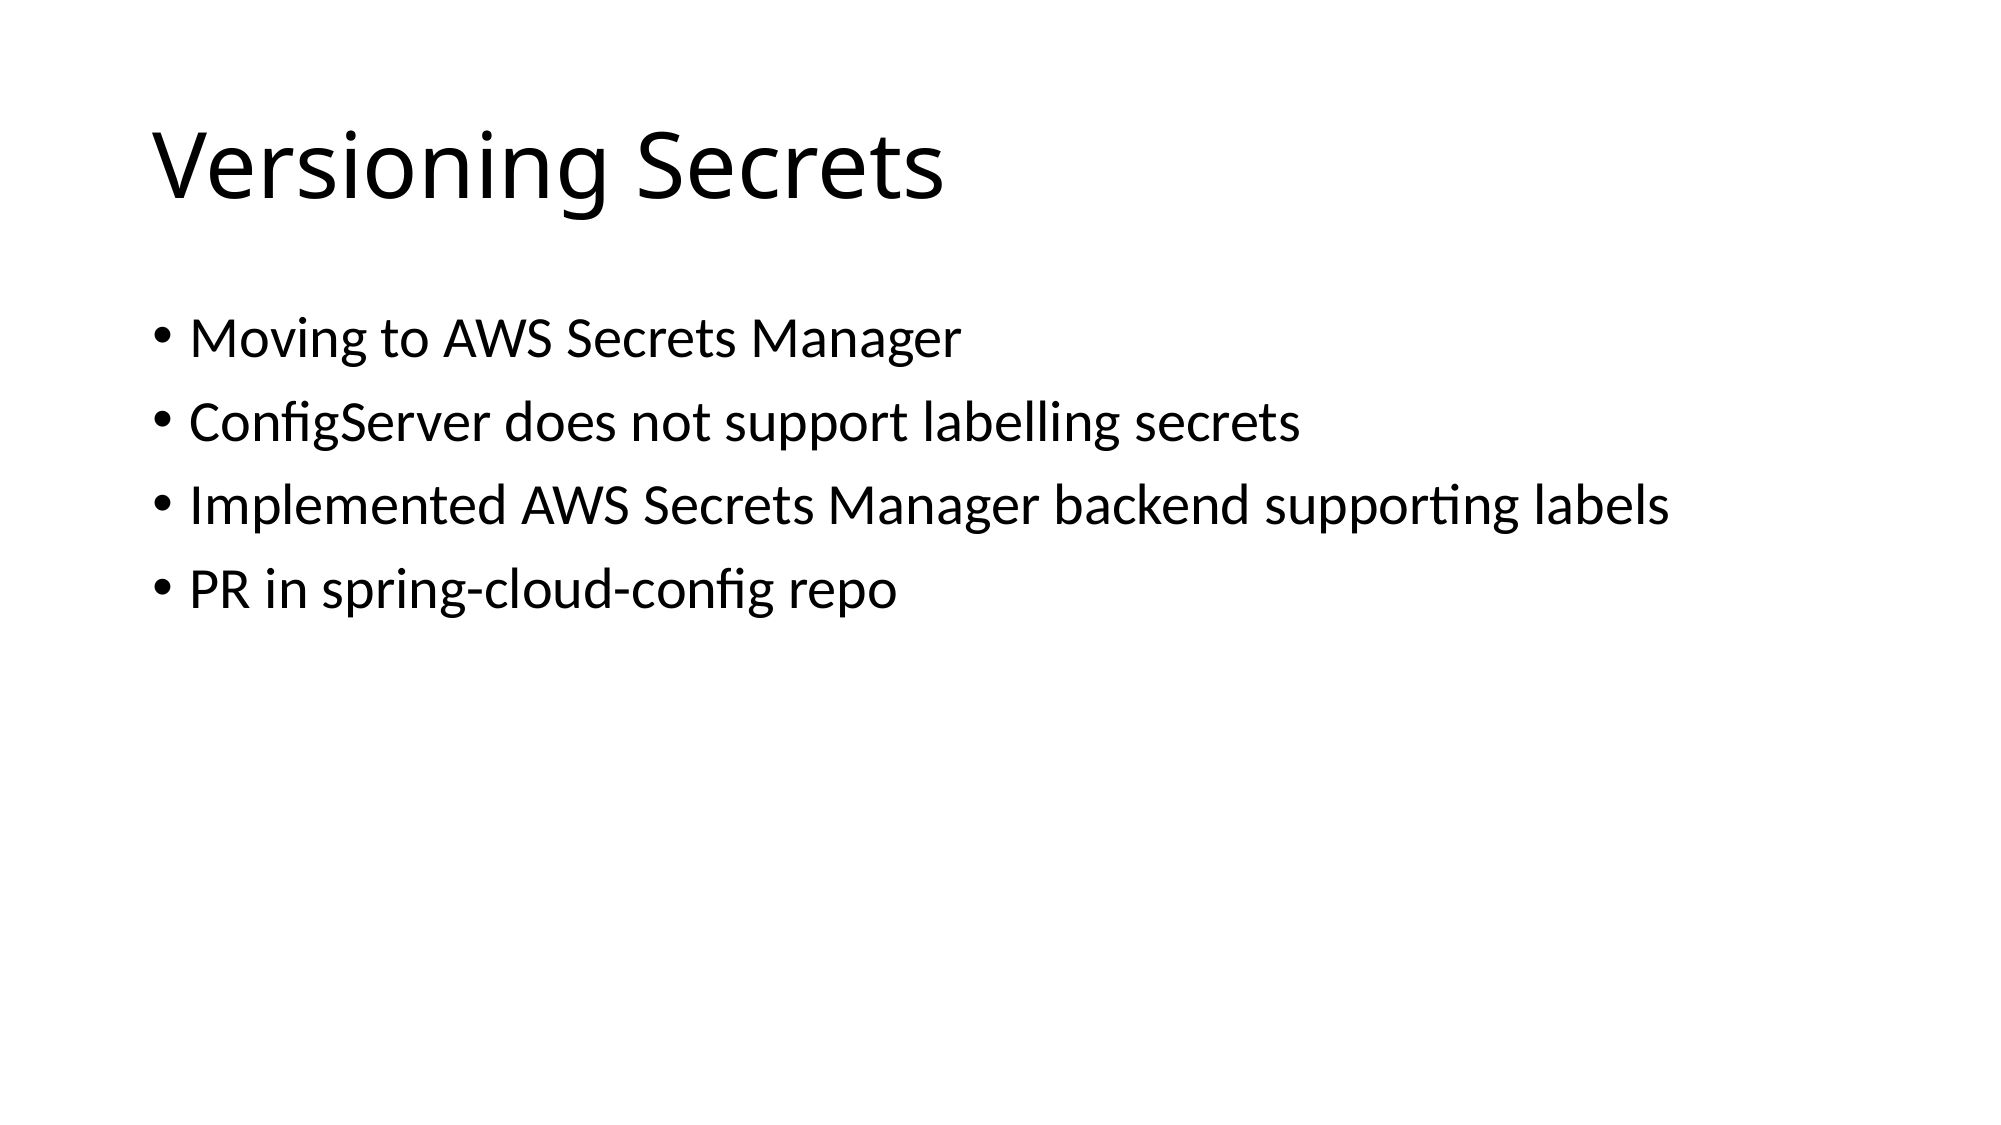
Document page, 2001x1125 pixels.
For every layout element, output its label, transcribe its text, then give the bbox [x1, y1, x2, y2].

list Moving to AWS Secrets Manager ConfigServer does not support labelling secrets Implemented AWS Secrets Manager backend supporting labels PR in spring-cloud-config repo [137, 299, 1863, 1014]
title Versioning Secrets [137, 59, 1863, 278]
